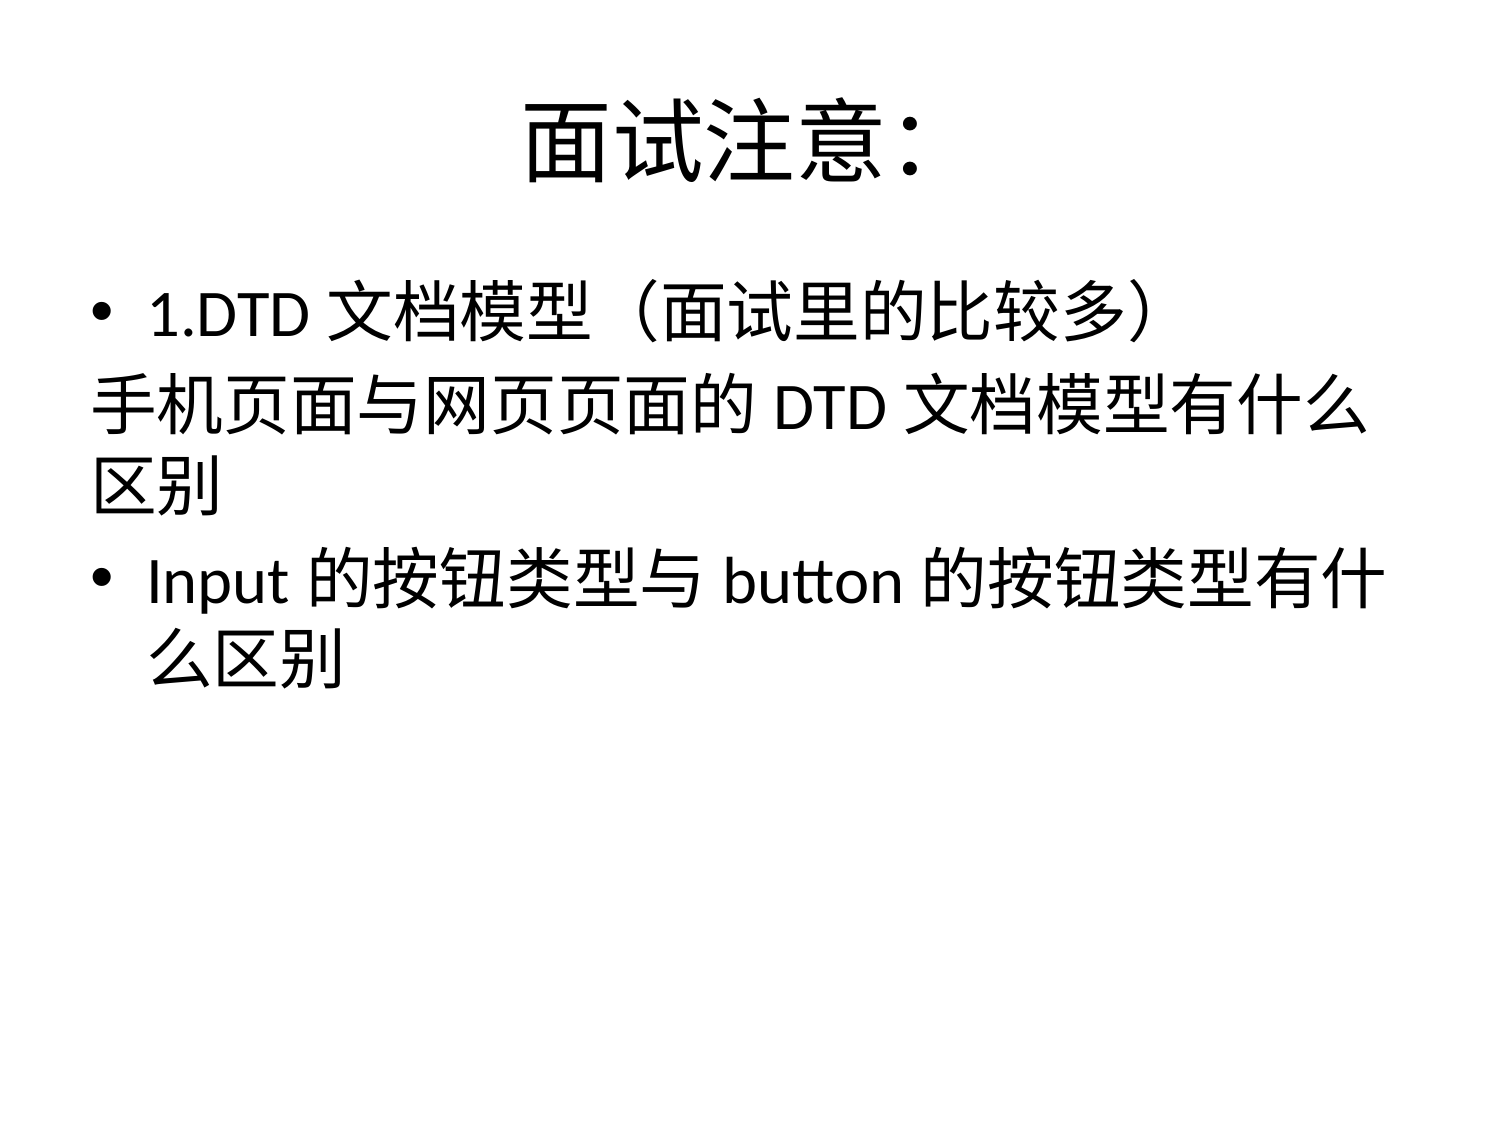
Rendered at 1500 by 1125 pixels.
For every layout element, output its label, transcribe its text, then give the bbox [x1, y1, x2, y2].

title 面试注意： [75, 45, 1425, 233]
list 1.DTD文档模型（面试里的比较多） 手机页面与网页页面的DTD文档模型有什么区别 Input的按钮类型与button的按钮类型有什么区别 [75, 262, 1425, 1005]
